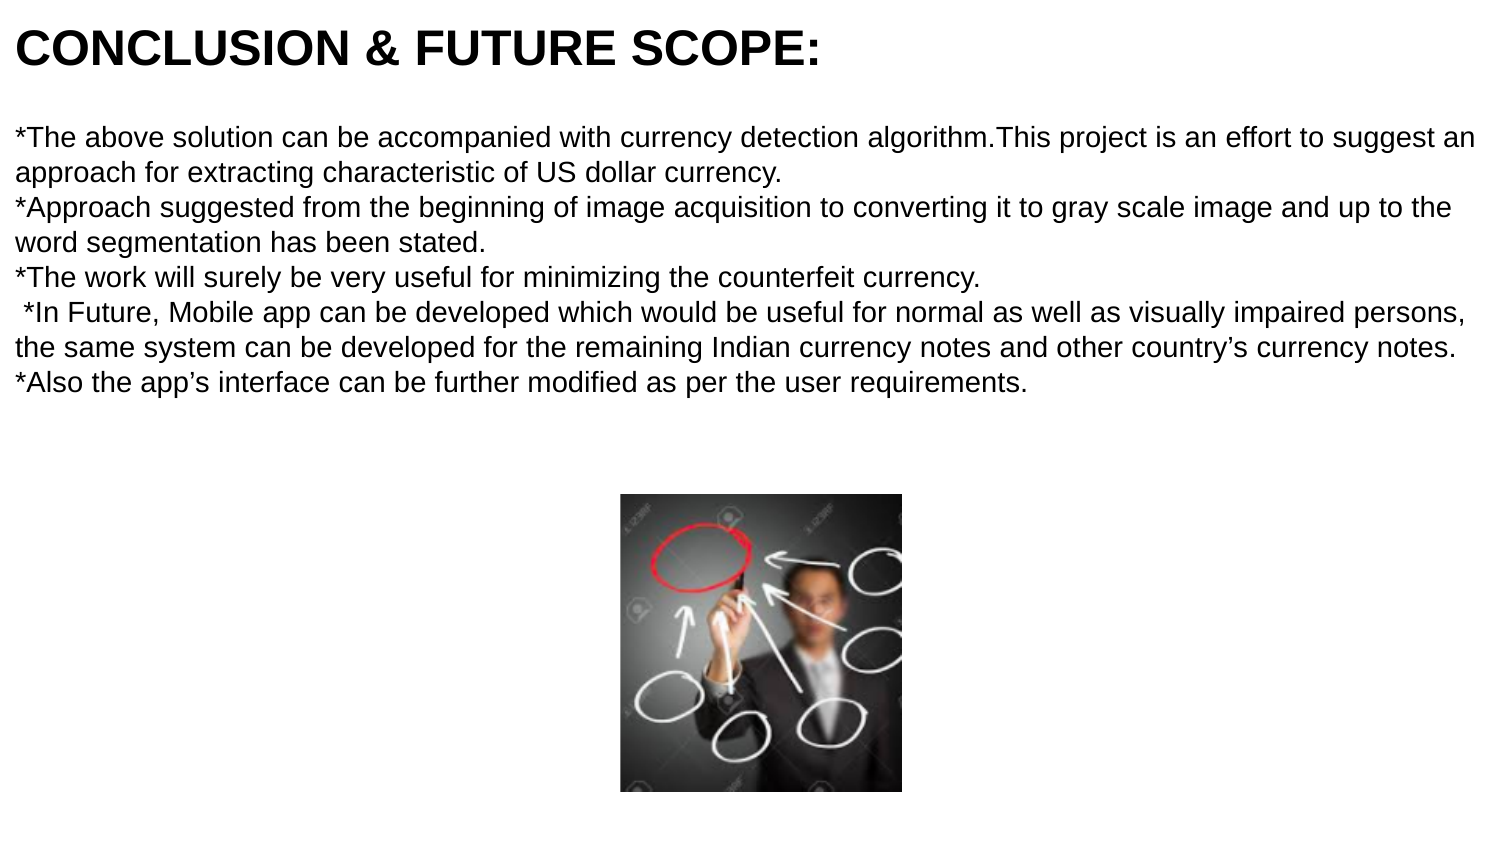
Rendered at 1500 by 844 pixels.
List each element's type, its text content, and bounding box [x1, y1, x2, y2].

picture [618, 494, 903, 792]
title CONCLUSION & FUTURE SCOPE: [0, 0, 1398, 94]
list *The above solution can be accompanied with currency detection algorithm.This project is an effort to suggest an approach for extracting characteristic of US dollar currency. *Approach suggested from the beginning of image acquisition to converting it to gray scale image and up to the word segmentation has been stated. *The work will surely be very useful for minimizing the counterfeit currency. *In Future, Mobile app can be developed which would be useful for normal as well as visually impaired persons, the same system can be developed for the remaining Indian currency notes and other country’s currency notes. *Also the app’s interface can be further modified as per the user requirements. [0, 103, 1494, 844]
